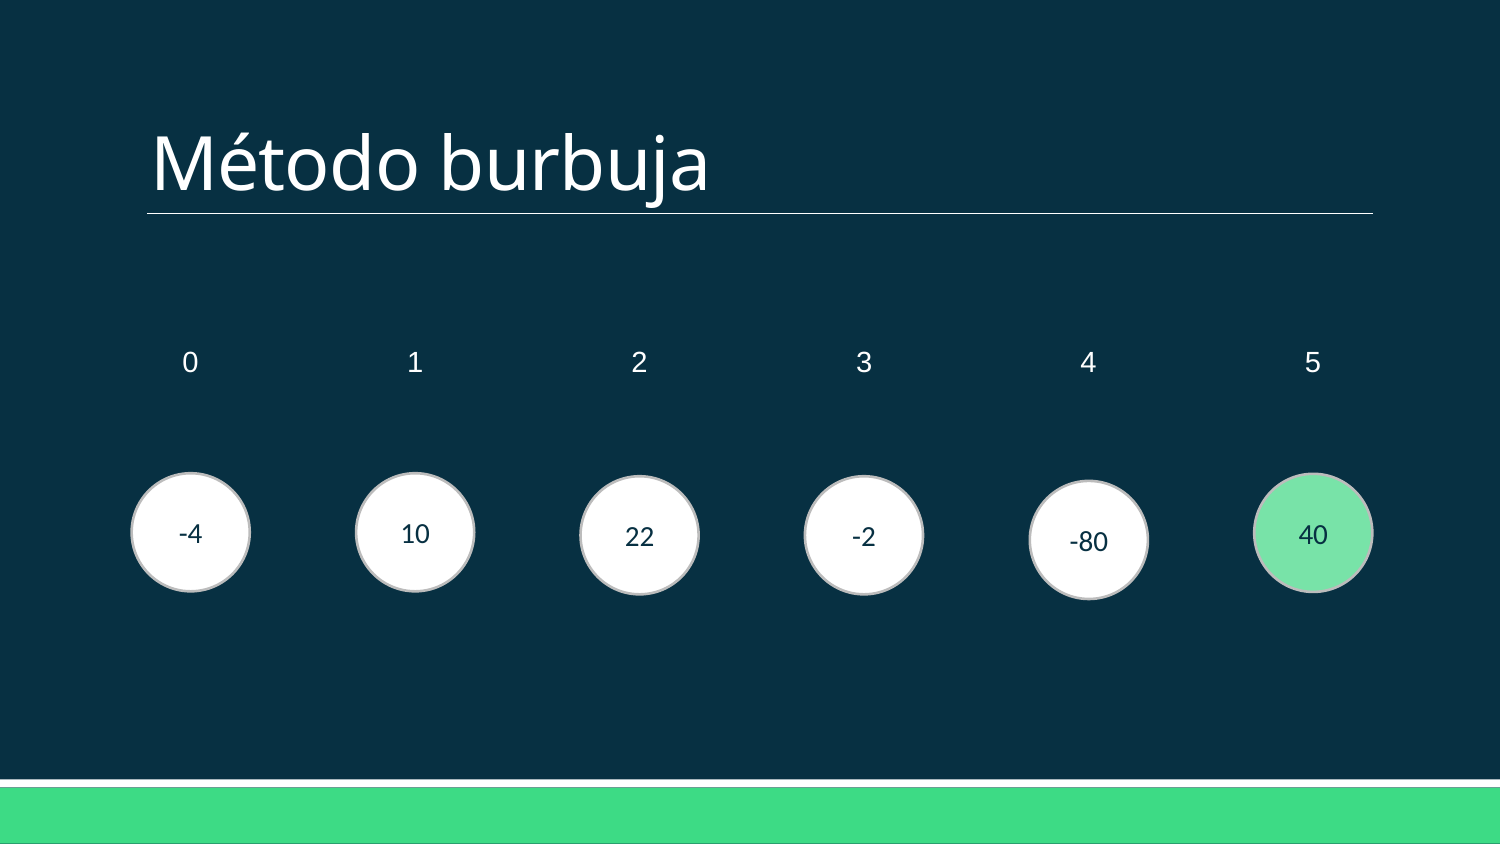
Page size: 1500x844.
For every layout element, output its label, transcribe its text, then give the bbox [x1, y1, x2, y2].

text_box 22 [579, 474, 700, 596]
text_box 40 [1252, 472, 1374, 594]
text_box 10 [354, 471, 476, 593]
text_box -2 [803, 474, 925, 596]
text_box 0 [155, 336, 227, 387]
text_box 3 [828, 336, 900, 387]
text_box -80 [1028, 479, 1150, 601]
text_box 4 [1053, 336, 1124, 387]
text_box 2 [604, 336, 675, 387]
text_box 5 [1277, 336, 1349, 387]
title Método burbuja [135, 35, 1373, 214]
text_box 1 [379, 336, 451, 387]
text_box -4 [130, 471, 252, 593]
